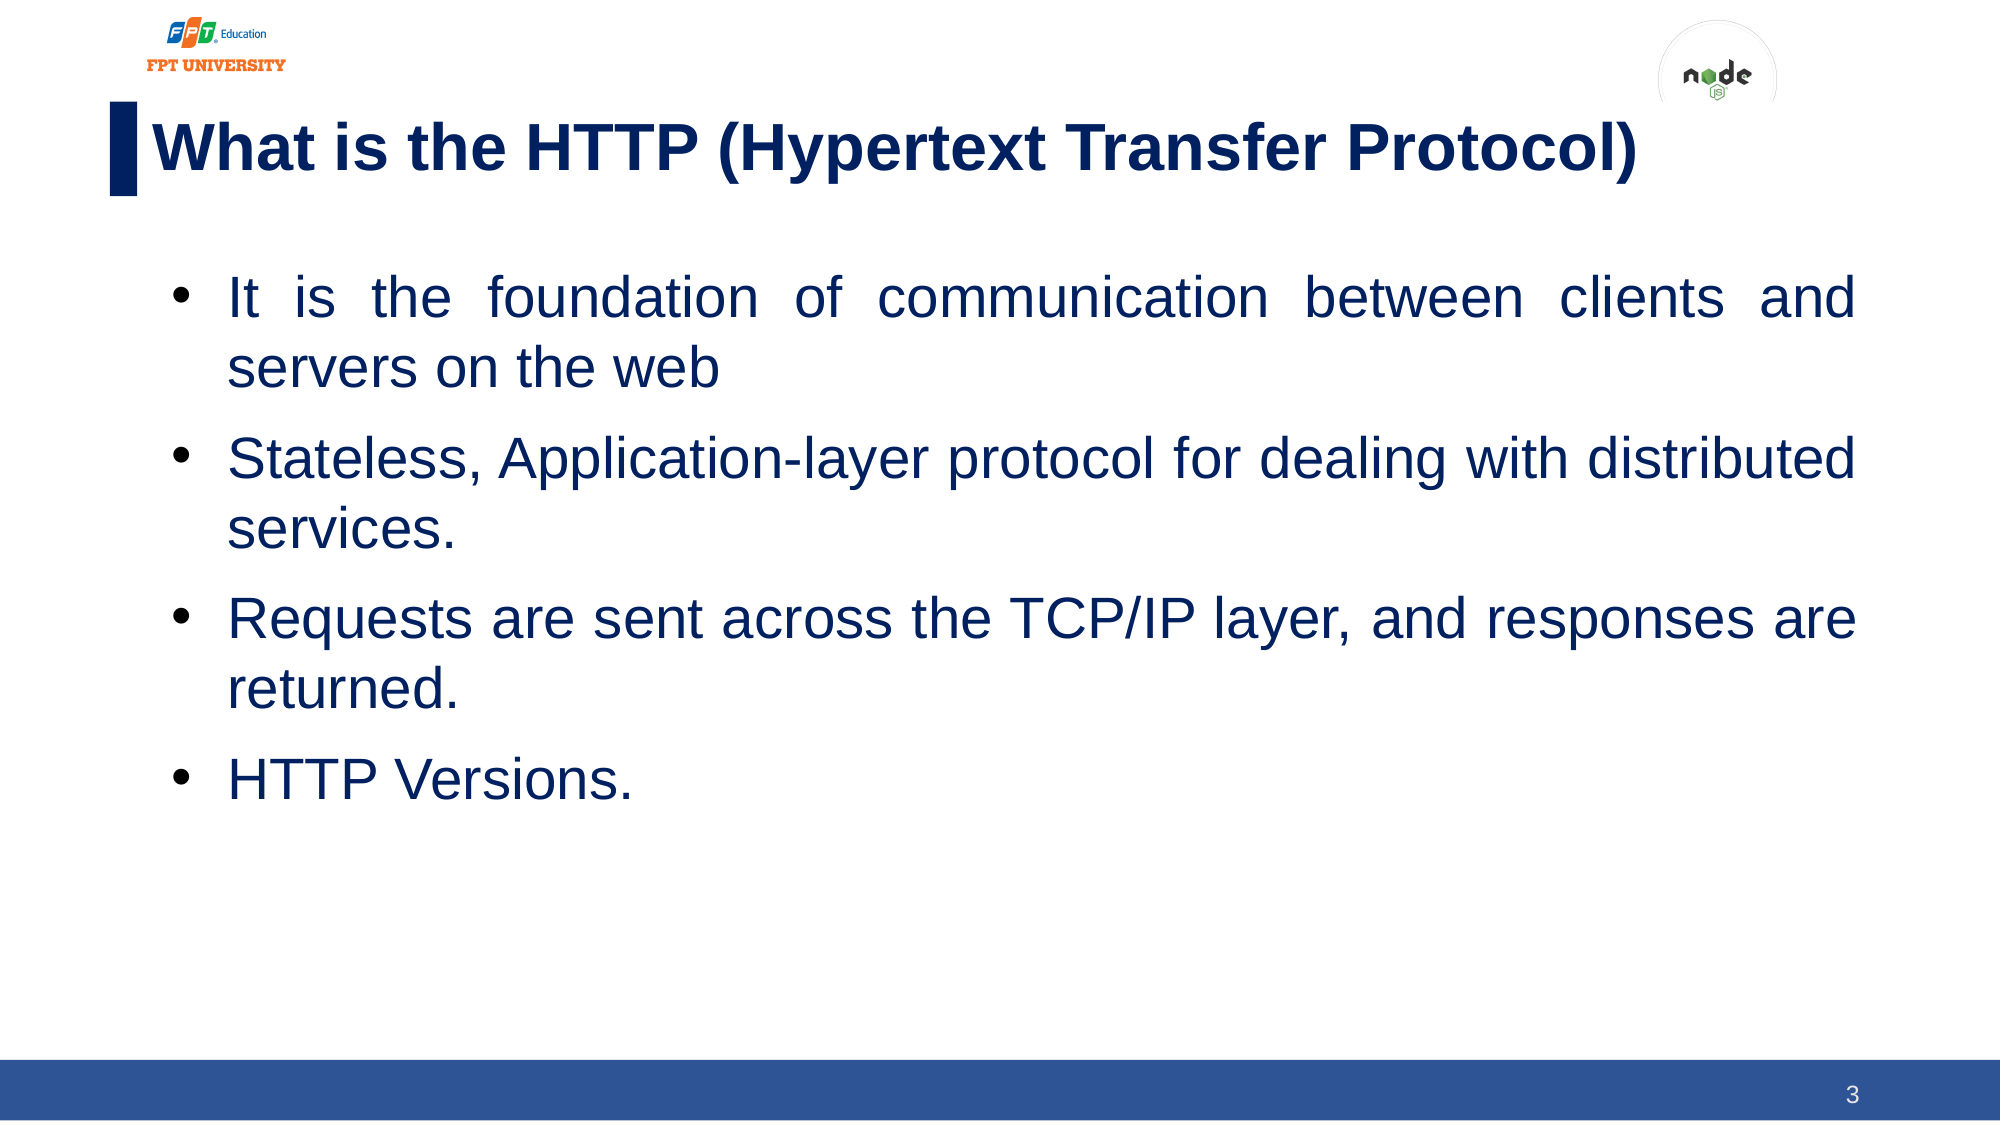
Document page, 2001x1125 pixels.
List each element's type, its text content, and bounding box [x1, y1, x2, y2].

slide_number ‹#› [1424, 1063, 1875, 1123]
picture [1649, 11, 1786, 101]
list It is the foundation of communication between clients and servers on the web Stateless, Application-layer protocol for dealing with distributed services. Requests are sent across the TCP/IP layer, and responses are returned. HTTP Versions. [137, 251, 1875, 966]
title What is the HTTP (Hypertext Transfer Protocol) [137, 101, 1813, 197]
picture [137, 1, 291, 86]
